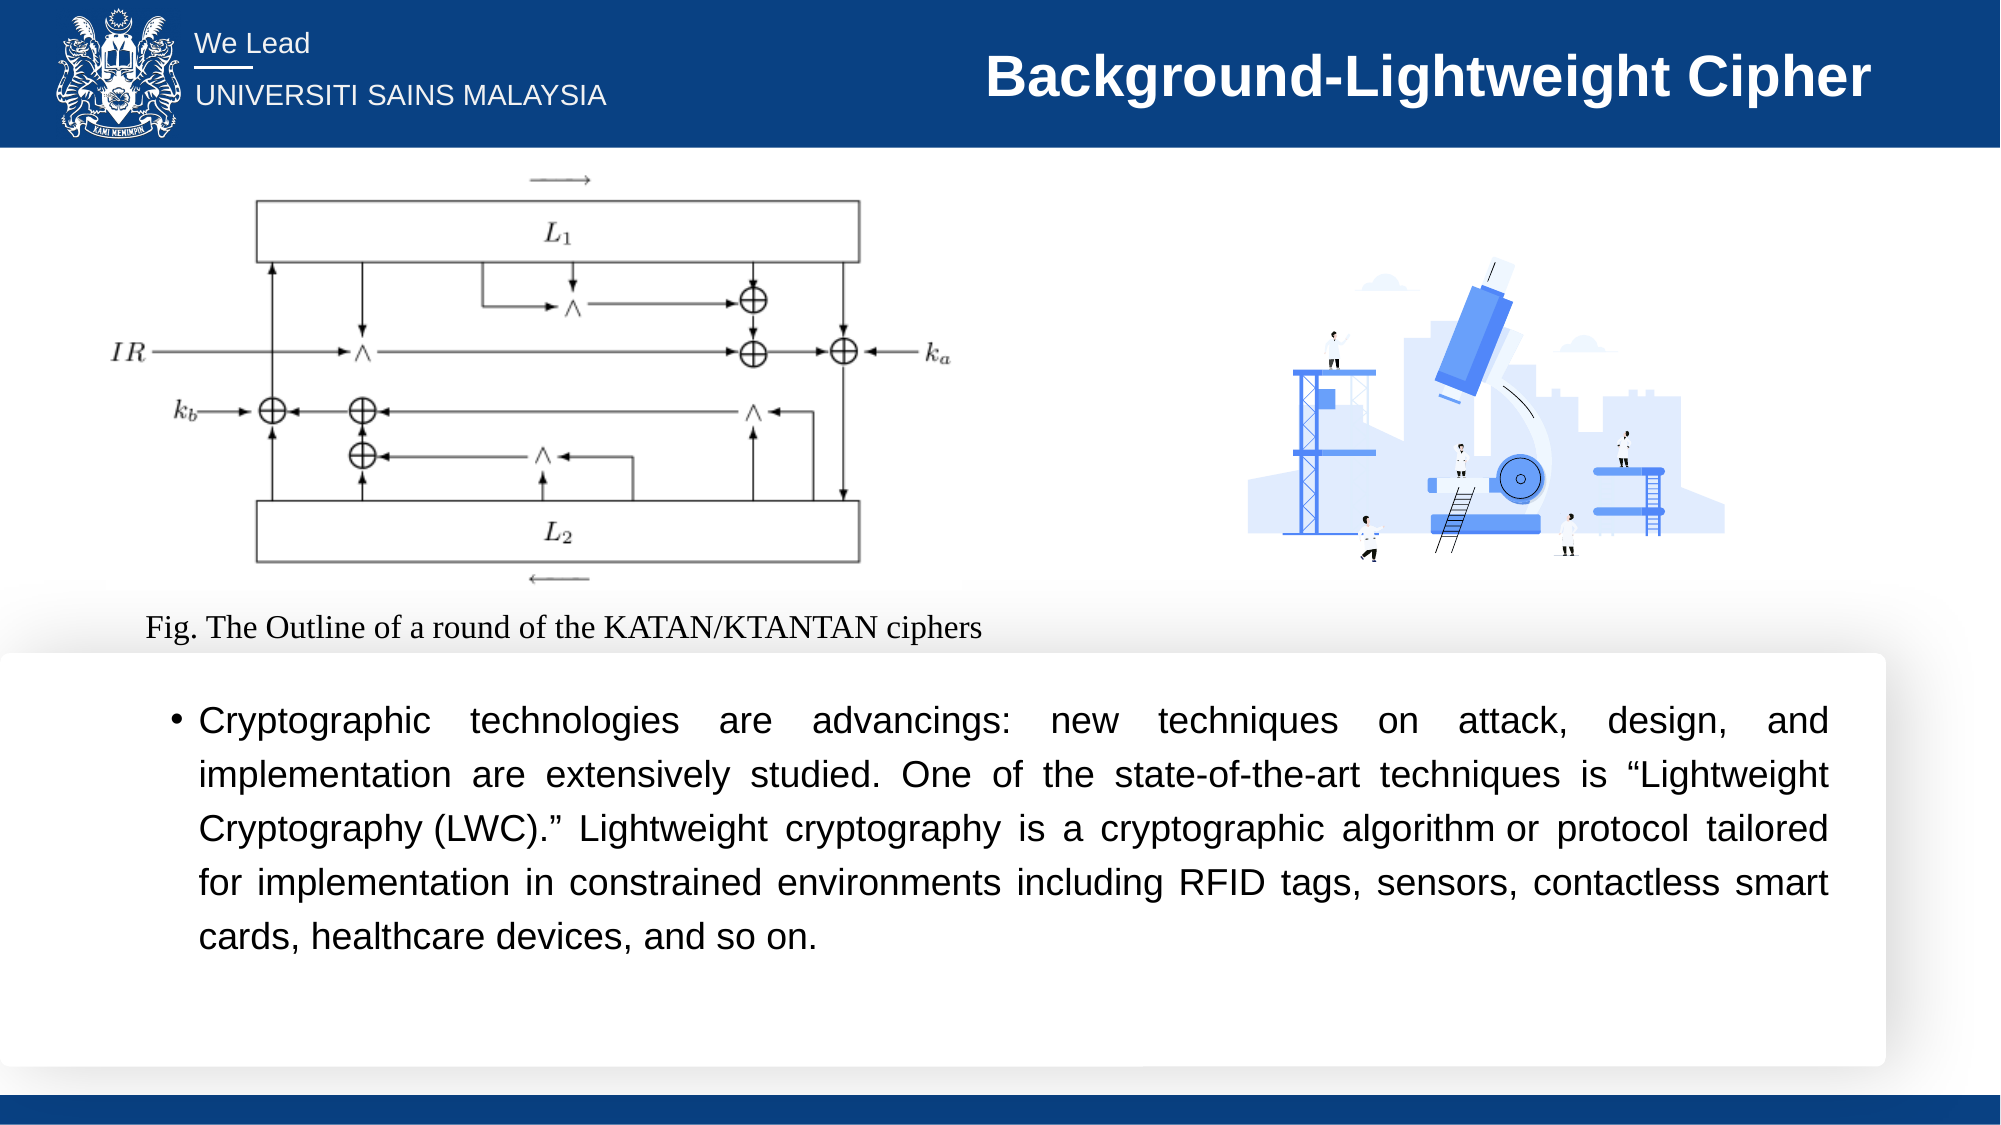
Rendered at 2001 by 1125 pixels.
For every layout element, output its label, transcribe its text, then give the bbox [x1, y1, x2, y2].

text_box [0, 652, 1887, 1068]
picture [106, 171, 962, 590]
text_box Cryptographic technologies are advancings: new techniques on attack, design, and implementation are extensively studied. One of the state-of-the-art techniques is “Lightweight Cryptography (LWC).” Lightweight cryptography is a cryptographic algorithm or protocol tailored for implementation in constrained environments including RFID tags, sensors, contactless smart cards, healthcare devices, and so on. [155, 679, 1845, 1058]
title Background-Lightweight Cipher [592, 37, 1904, 117]
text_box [1247, 256, 1725, 563]
text_box Fig. The Outline of a round of the KATAN/KTANTAN ciphers [130, 597, 1055, 653]
picture [56, 8, 181, 139]
